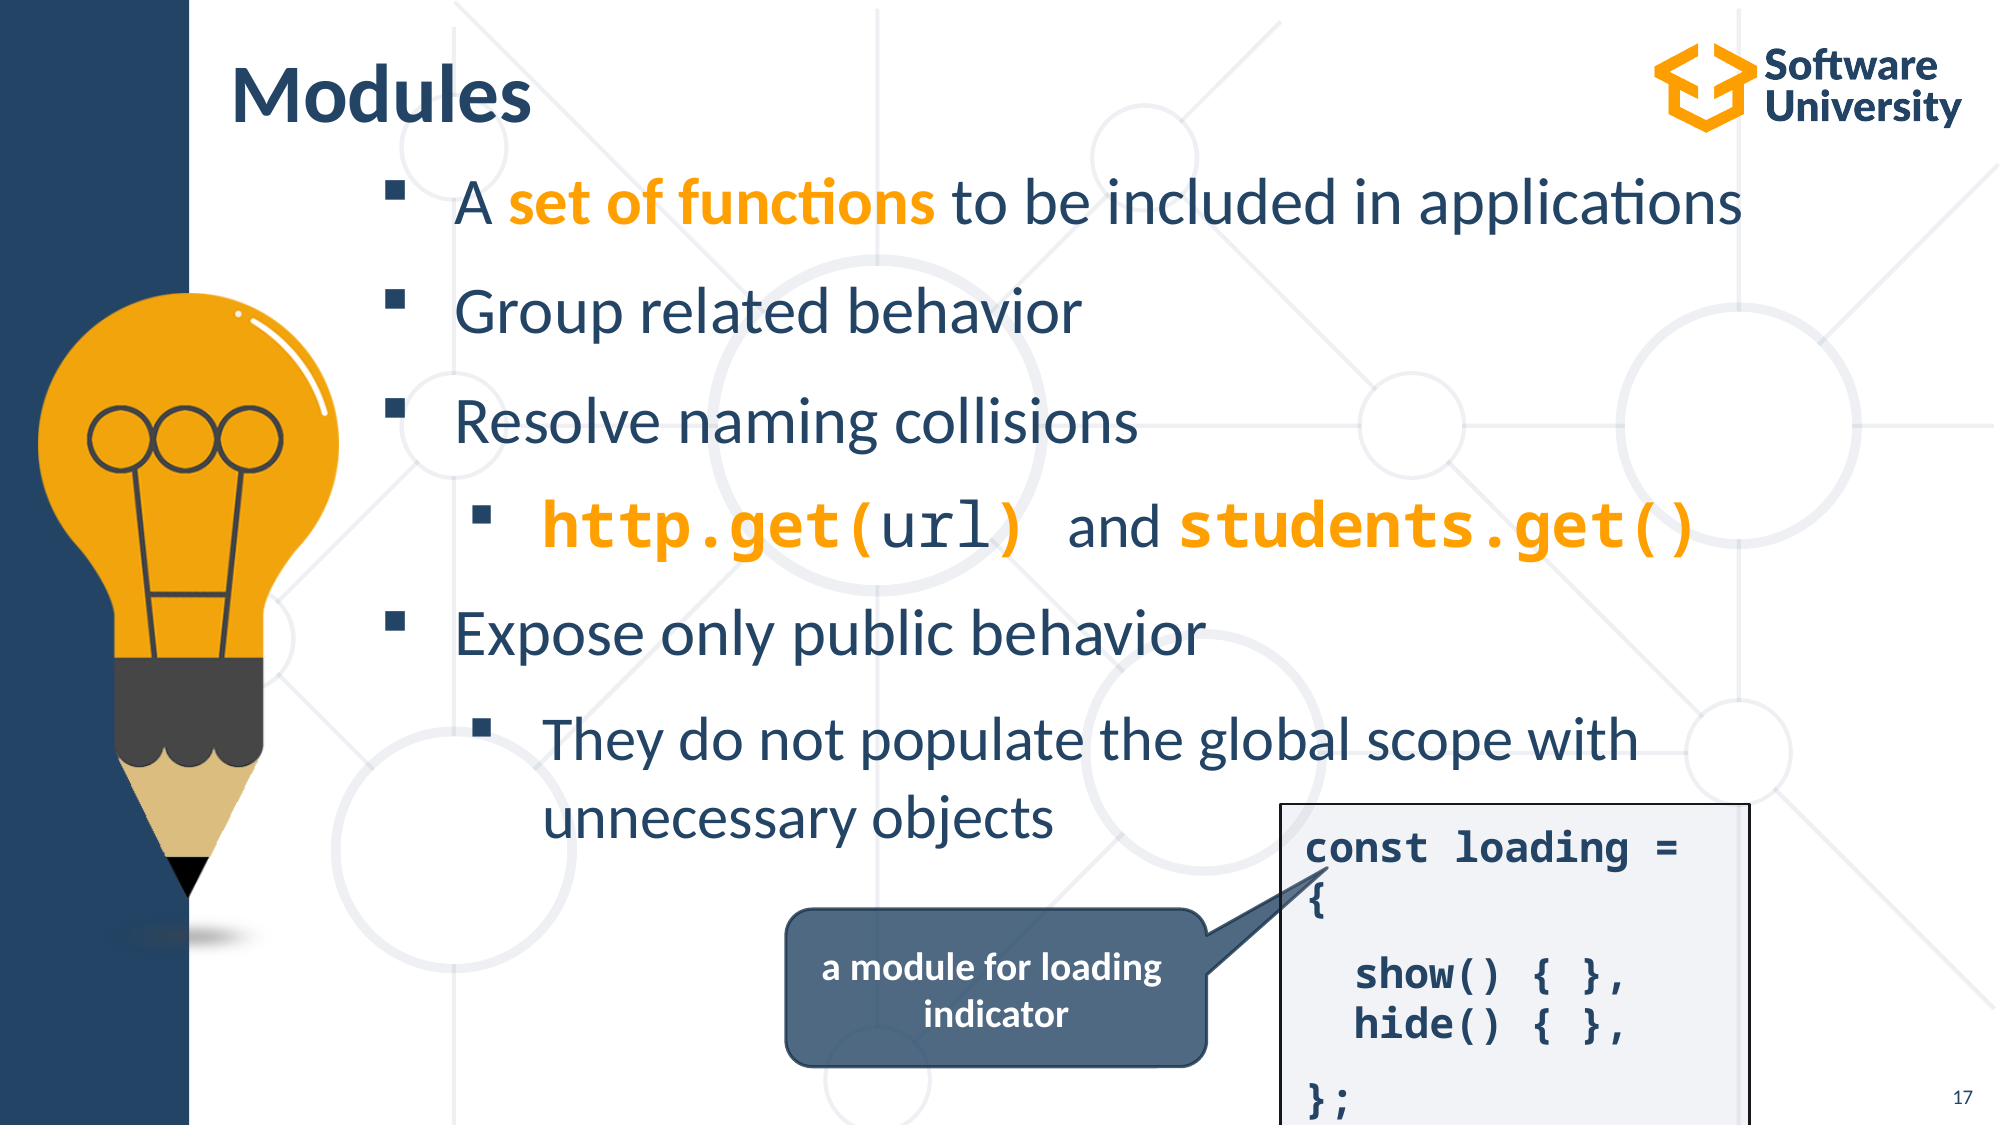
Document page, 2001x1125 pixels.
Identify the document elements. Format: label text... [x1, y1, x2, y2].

text_box a module for loading indicator [783, 891, 1280, 1069]
picture [1641, 31, 1973, 145]
list A set of functions to be included in applications Group related behavior Resolve naming collisions http.get(url) and students.get() Expose only public behavior They do not populate the global scope with unnecessary objects [262, 148, 1892, 1096]
title Modules [212, 16, 1628, 162]
text_box const loading = { show() { }, hide() { }, }; [1280, 803, 1750, 1125]
picture [38, 293, 262, 961]
slide_number 17 [1927, 1067, 1989, 1117]
